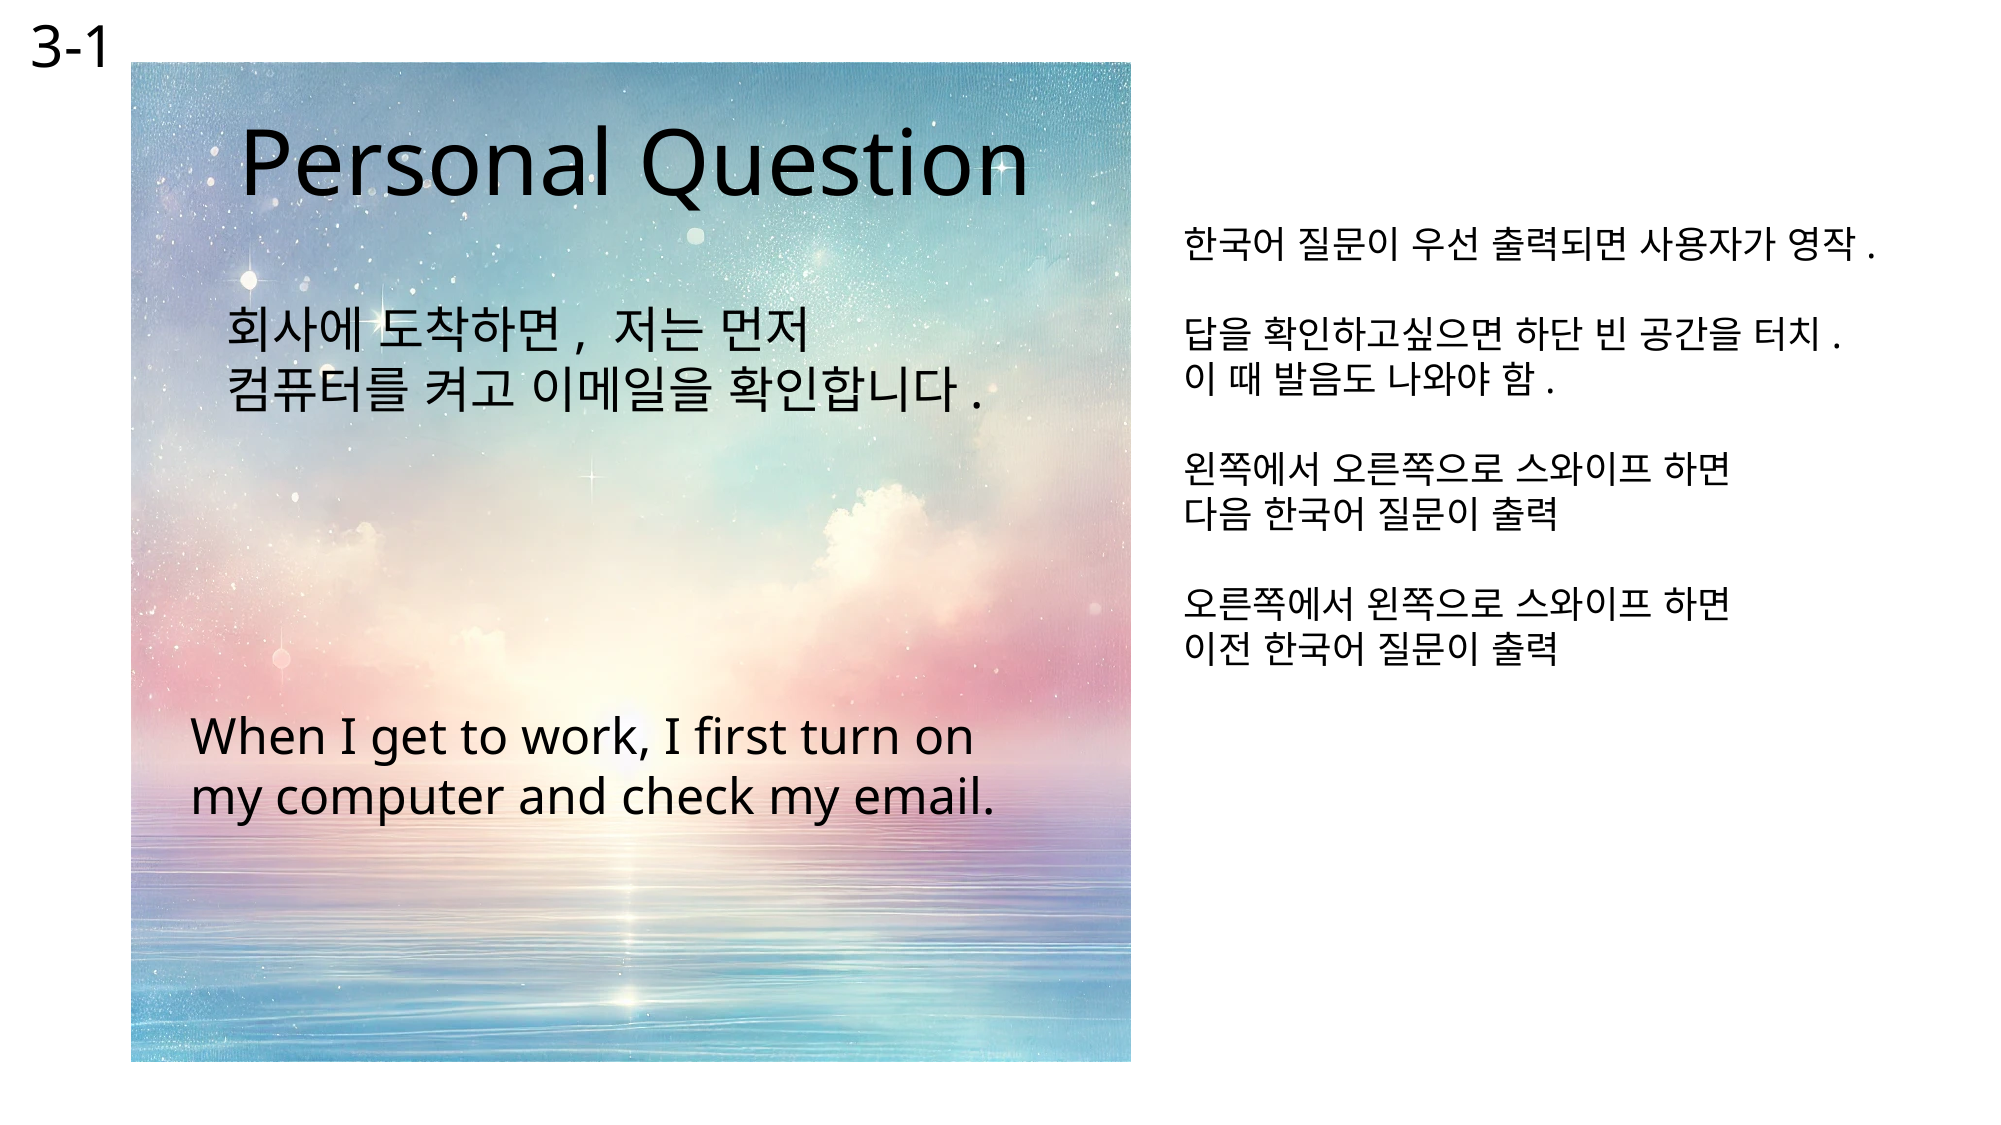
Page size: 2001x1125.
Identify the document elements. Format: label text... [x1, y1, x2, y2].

picture [131, 62, 1132, 1063]
text_box 3-1 [16, 2, 131, 87]
text_box 한국어 질문이 우선 출력되면 사용자가 영작. 답을 확인하고싶으면 하단 빈 공간을 터치. 이 때 발음도 나와야 함. 왼쪽에서 오른쪽으로 스와이프 하면 다음 한국어 질문이 출력 오른쪽에서 왼쪽으로 스와이프 하면 이전 한국어 질문이 출력 [1169, 213, 1985, 679]
